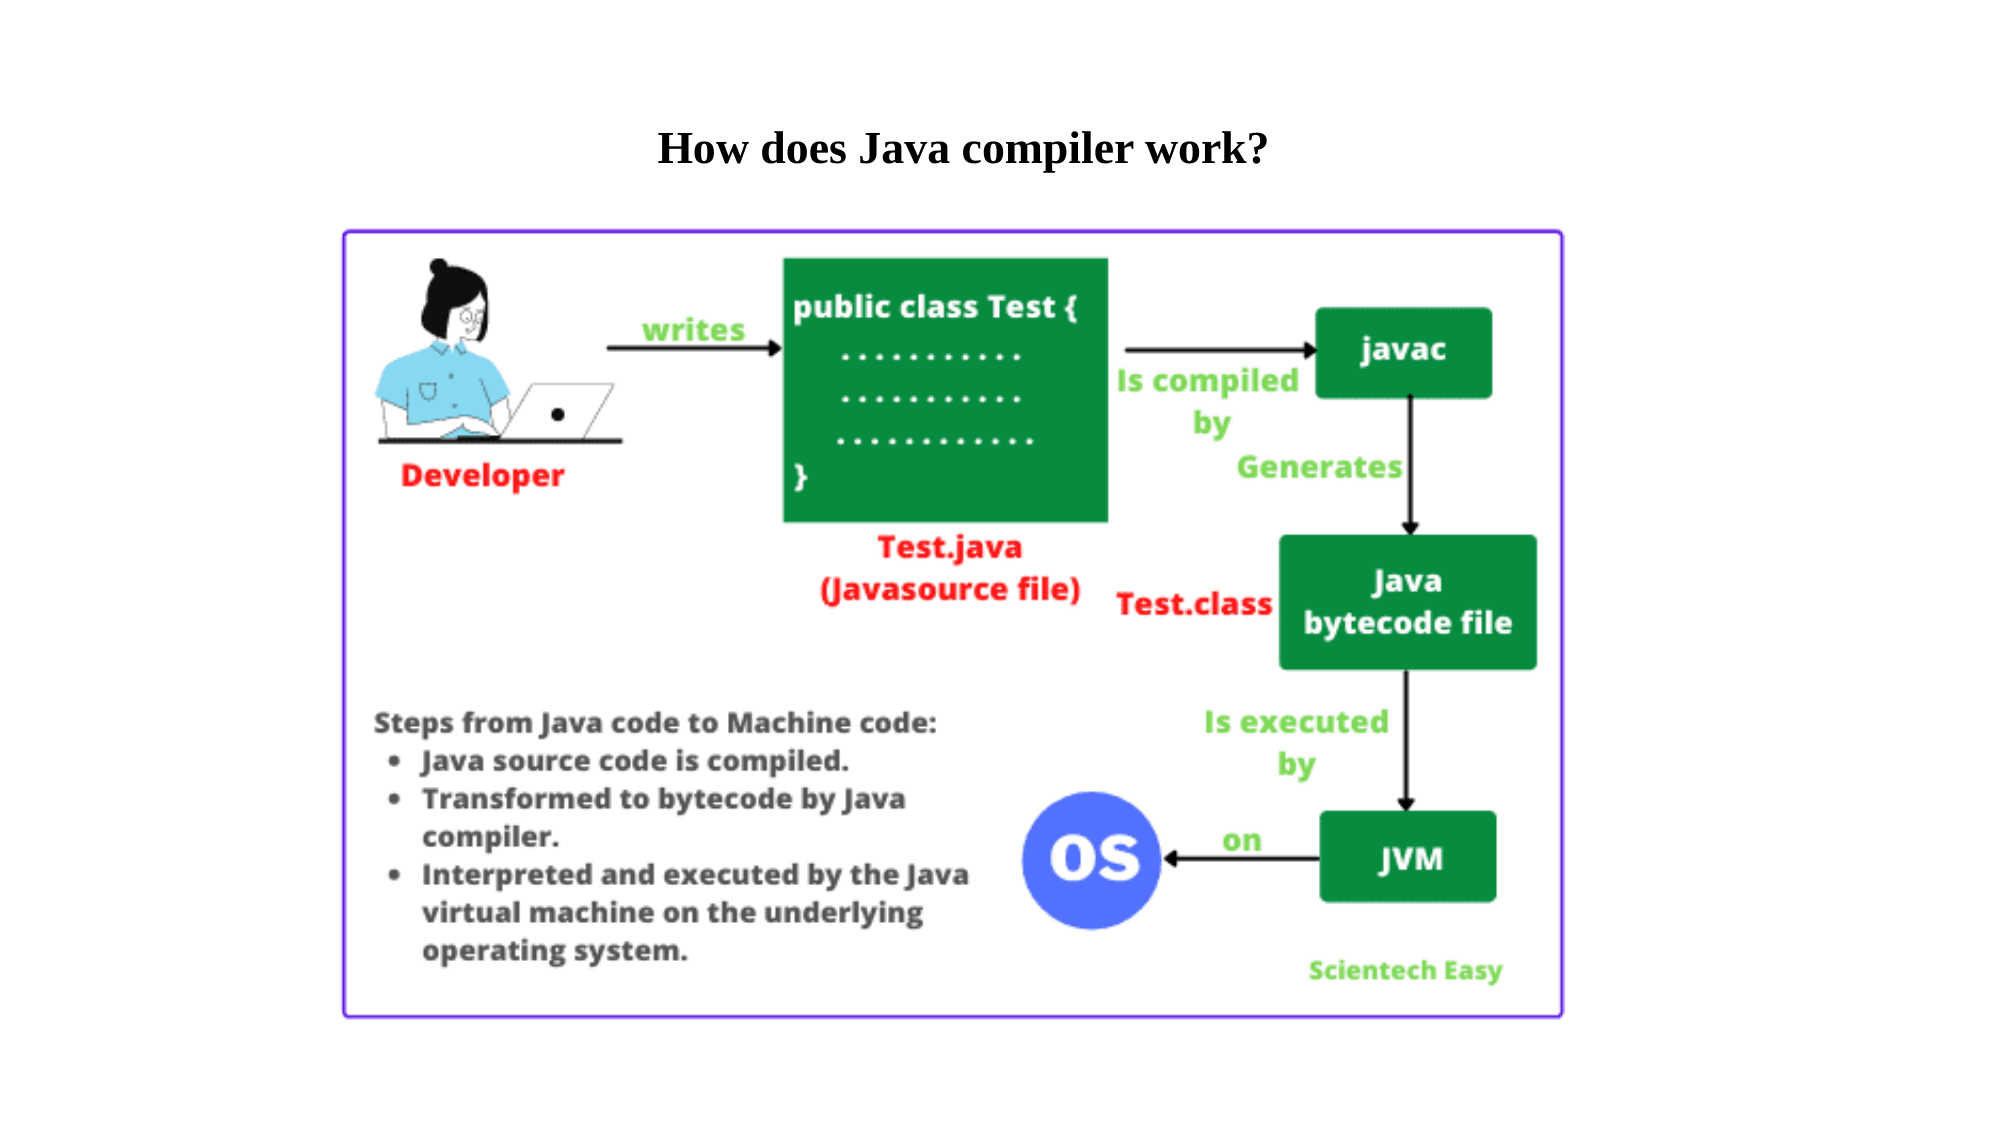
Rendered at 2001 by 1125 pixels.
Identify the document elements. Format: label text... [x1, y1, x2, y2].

picture [311, 198, 1591, 1041]
list How does Java compiler work? [642, 117, 1358, 198]
